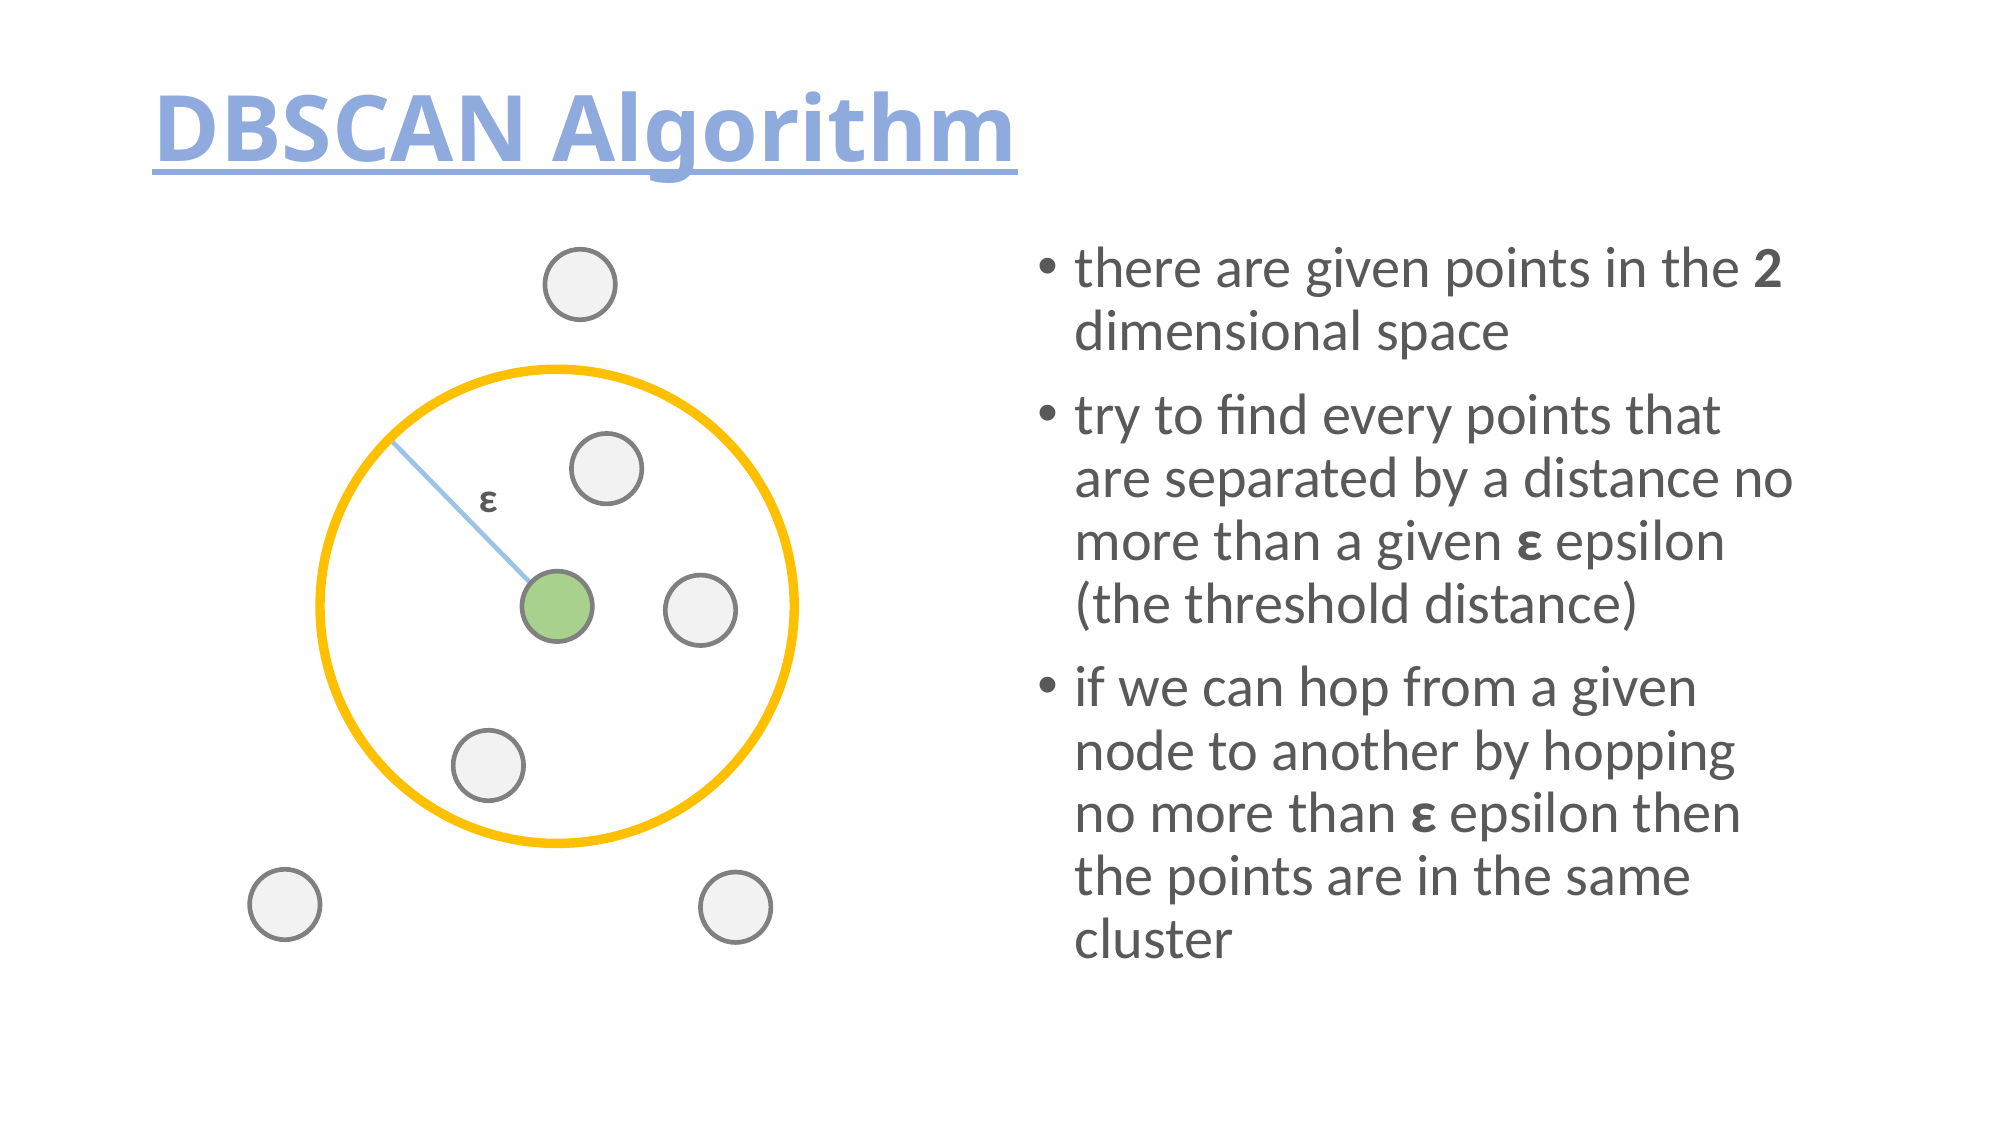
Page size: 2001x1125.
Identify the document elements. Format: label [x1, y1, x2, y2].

text_box [318, 368, 796, 845]
text_box [543, 248, 617, 321]
text_box [248, 868, 322, 941]
title [137, 23, 1863, 241]
text_box [699, 870, 772, 944]
list [1022, 241, 1816, 1054]
